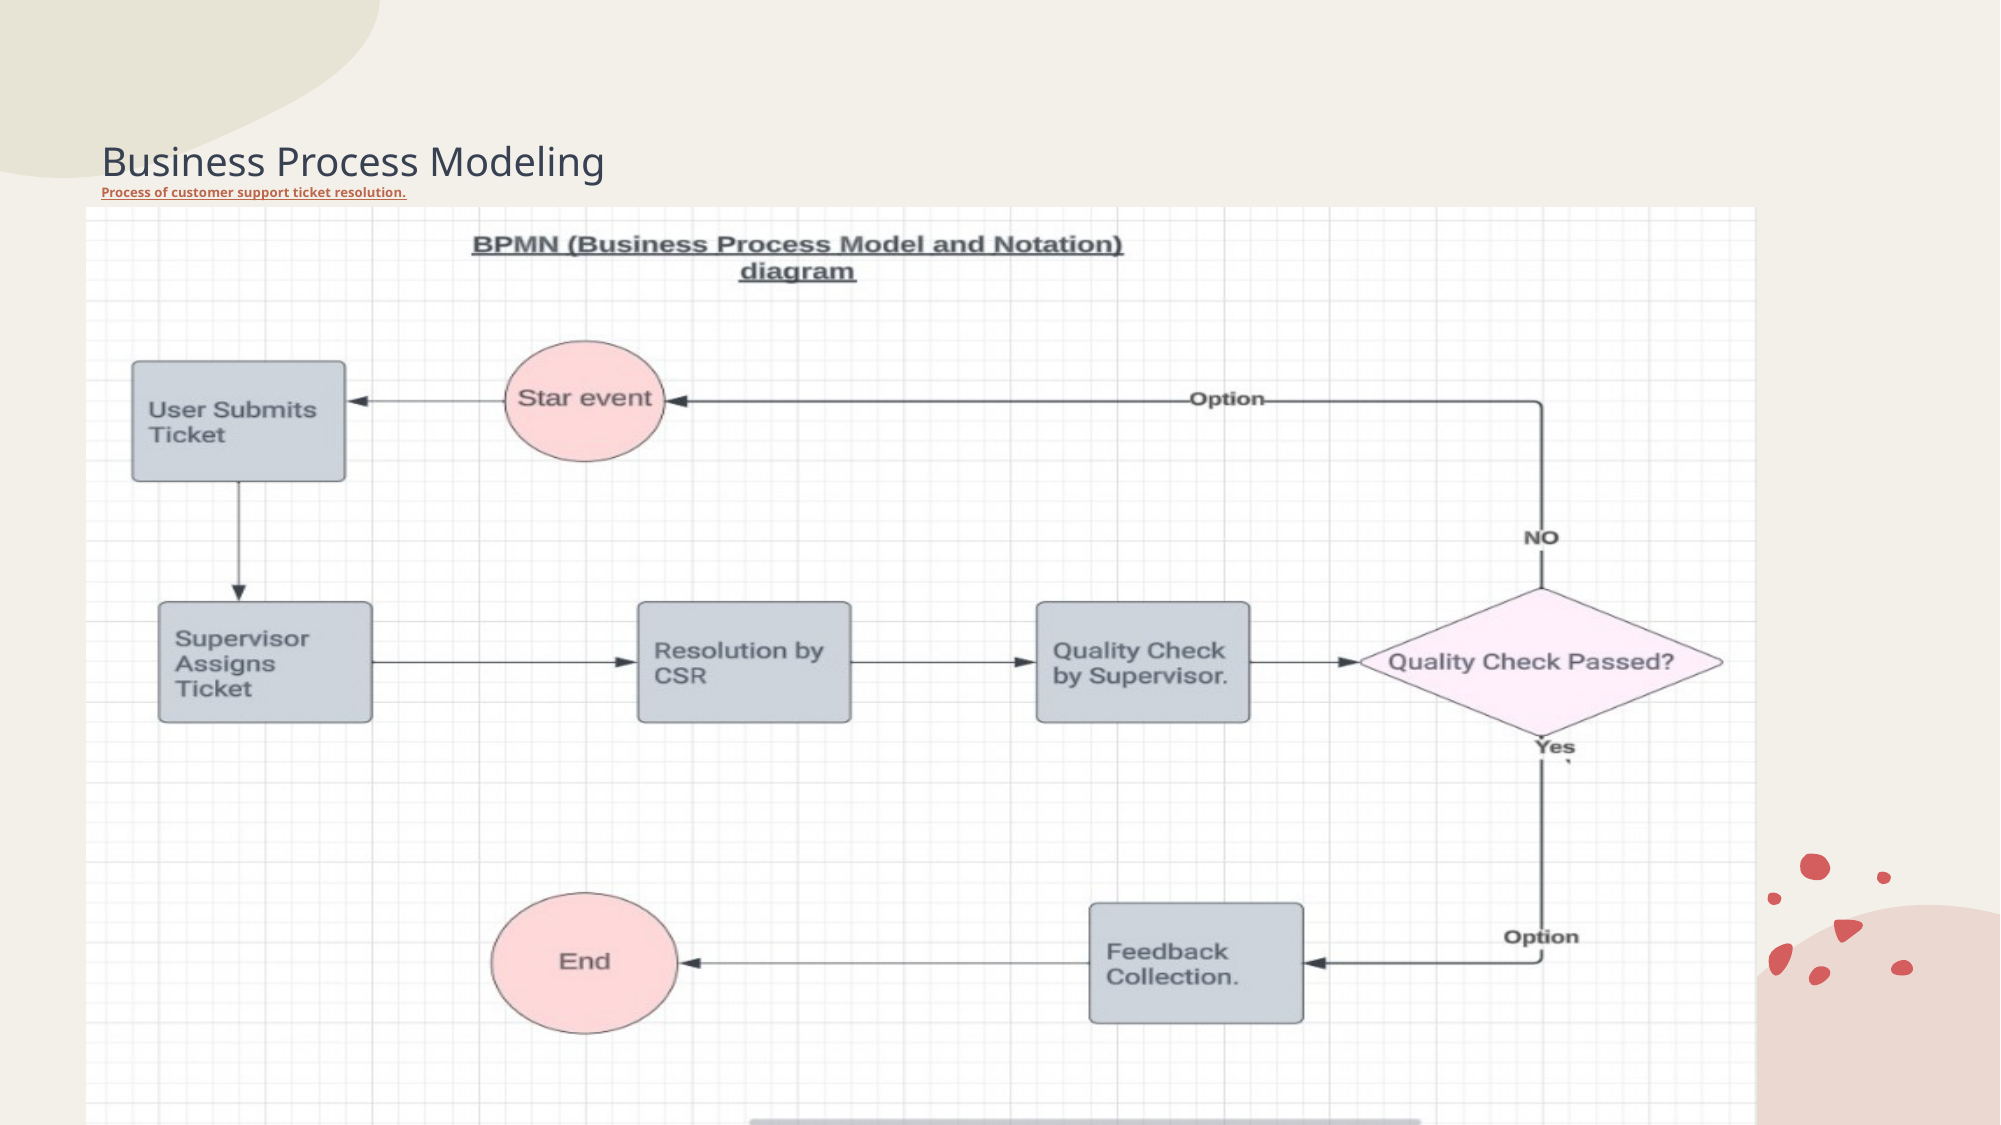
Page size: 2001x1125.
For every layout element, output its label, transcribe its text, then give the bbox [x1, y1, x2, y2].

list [86, 208, 1757, 1125]
title Business Process Modeling Process of customer support ticket resolution. [86, 129, 1740, 207]
